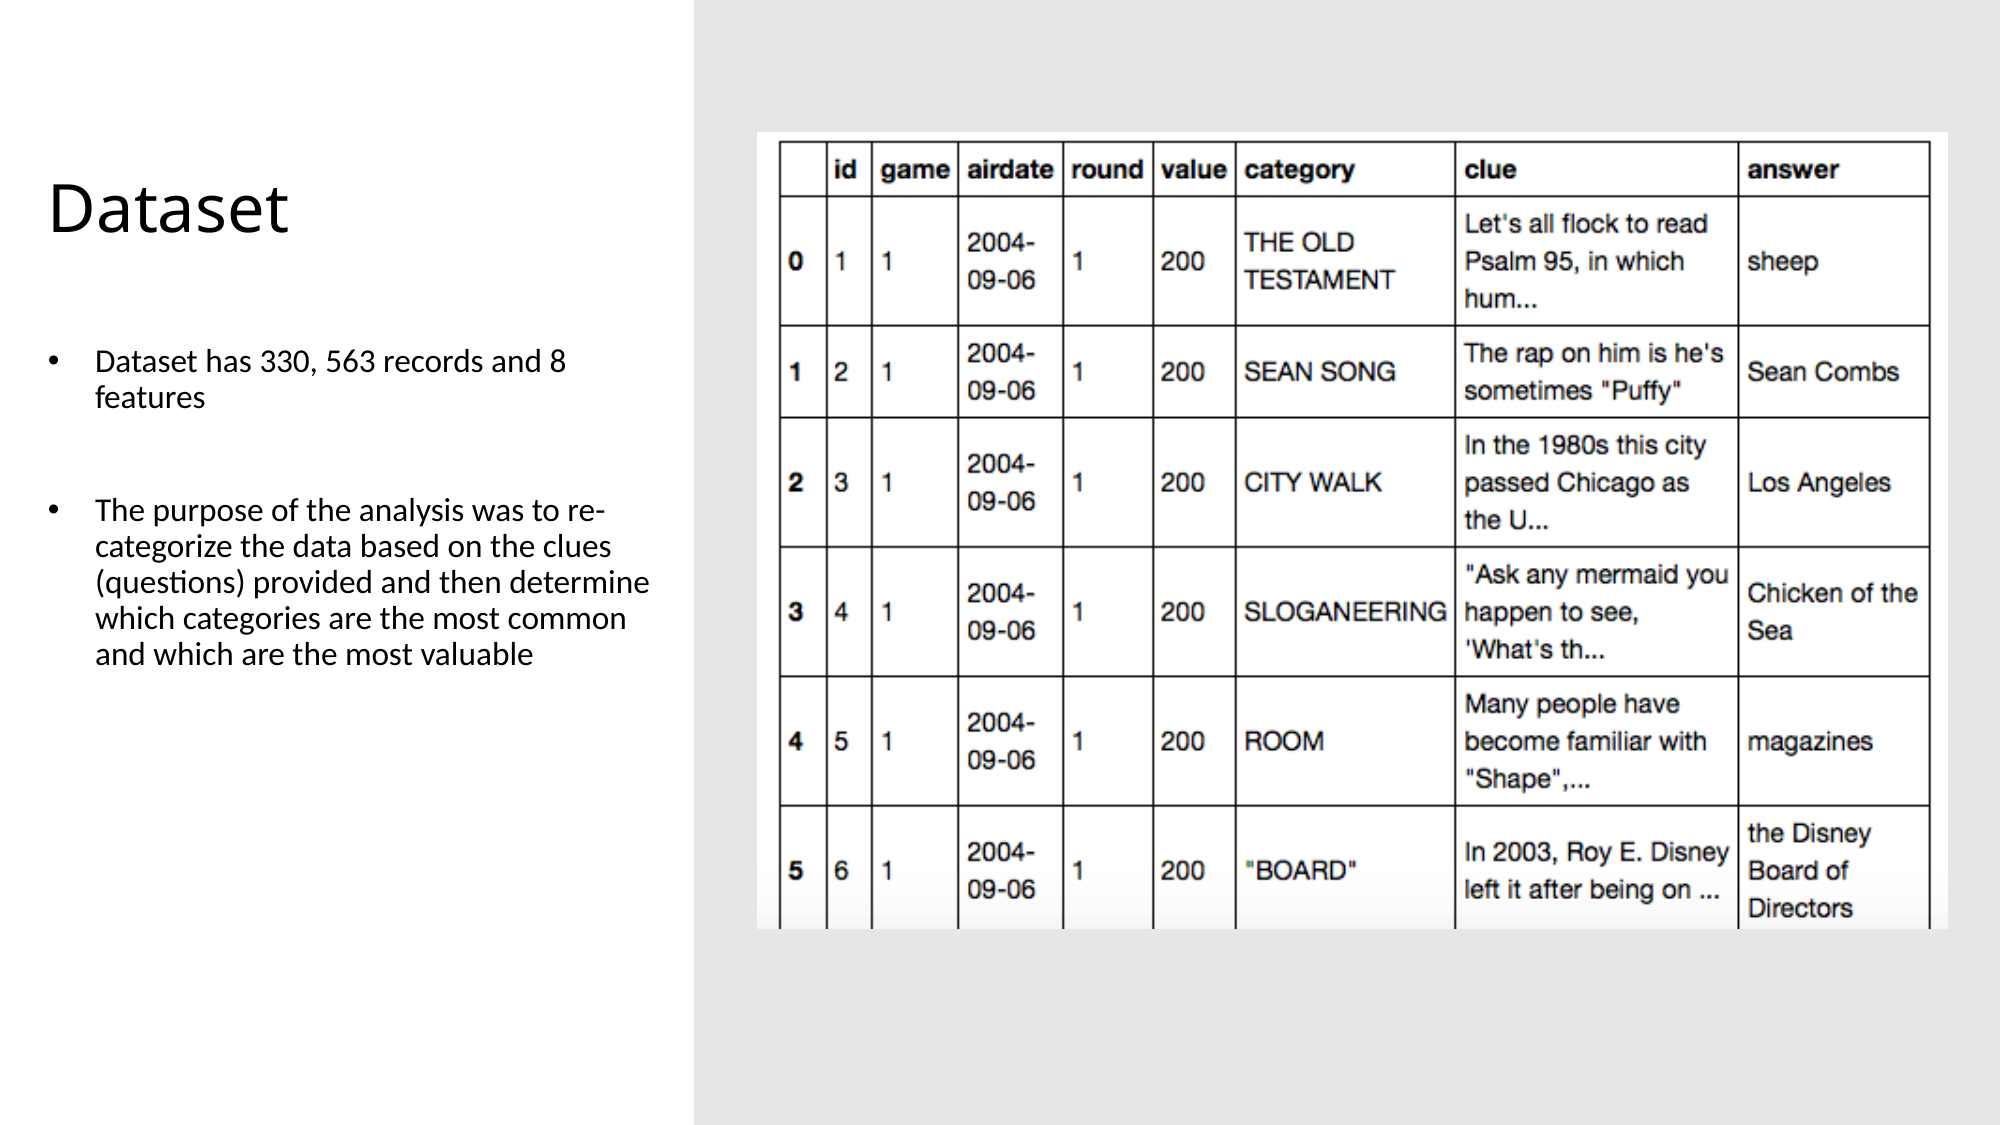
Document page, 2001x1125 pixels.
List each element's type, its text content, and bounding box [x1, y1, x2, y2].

title Dataset [33, 75, 679, 255]
picture [756, 132, 1948, 929]
list Dataset has 330, 563 records and 8 features The purpose of the analysis was to re-categorize the data based on the clues (questions) provided and then determine which categories are the most common and which are the most valuable [33, 336, 679, 962]
